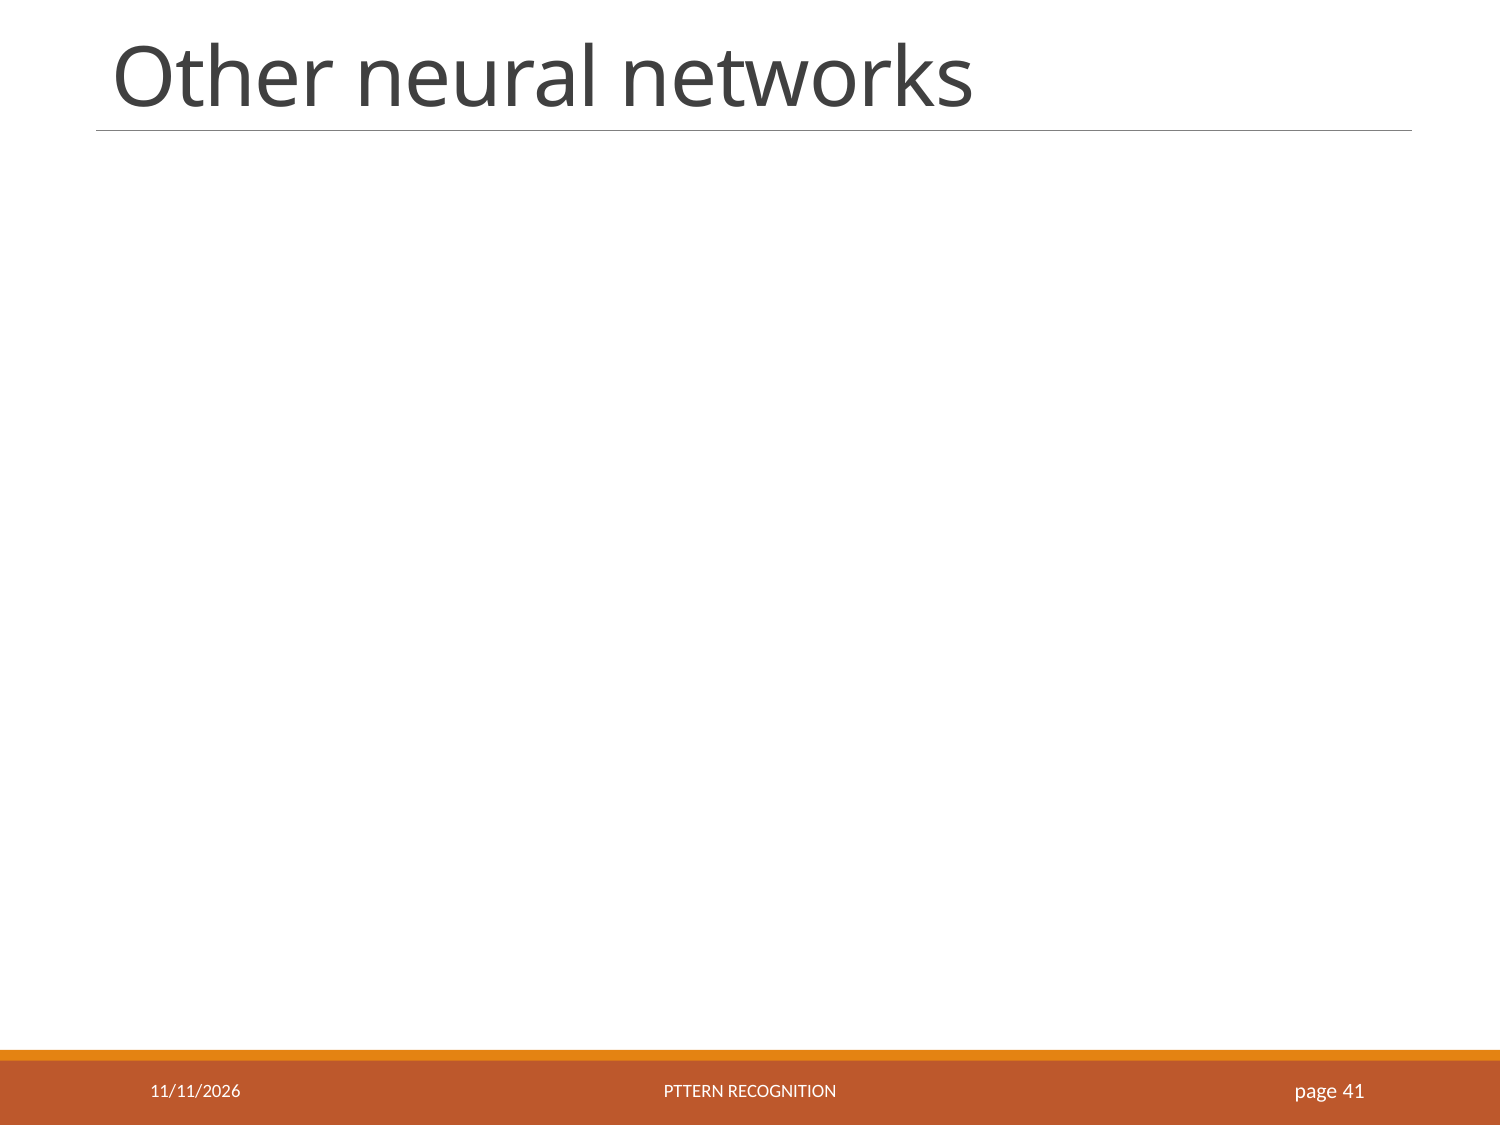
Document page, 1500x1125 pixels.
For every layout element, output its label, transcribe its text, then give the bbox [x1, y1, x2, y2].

footer Pttern recognition [453, 1059, 1047, 1120]
title Other neural networks [96, 19, 1413, 131]
slide_number page 41 [1218, 1059, 1380, 1120]
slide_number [135, 1059, 440, 1120]
